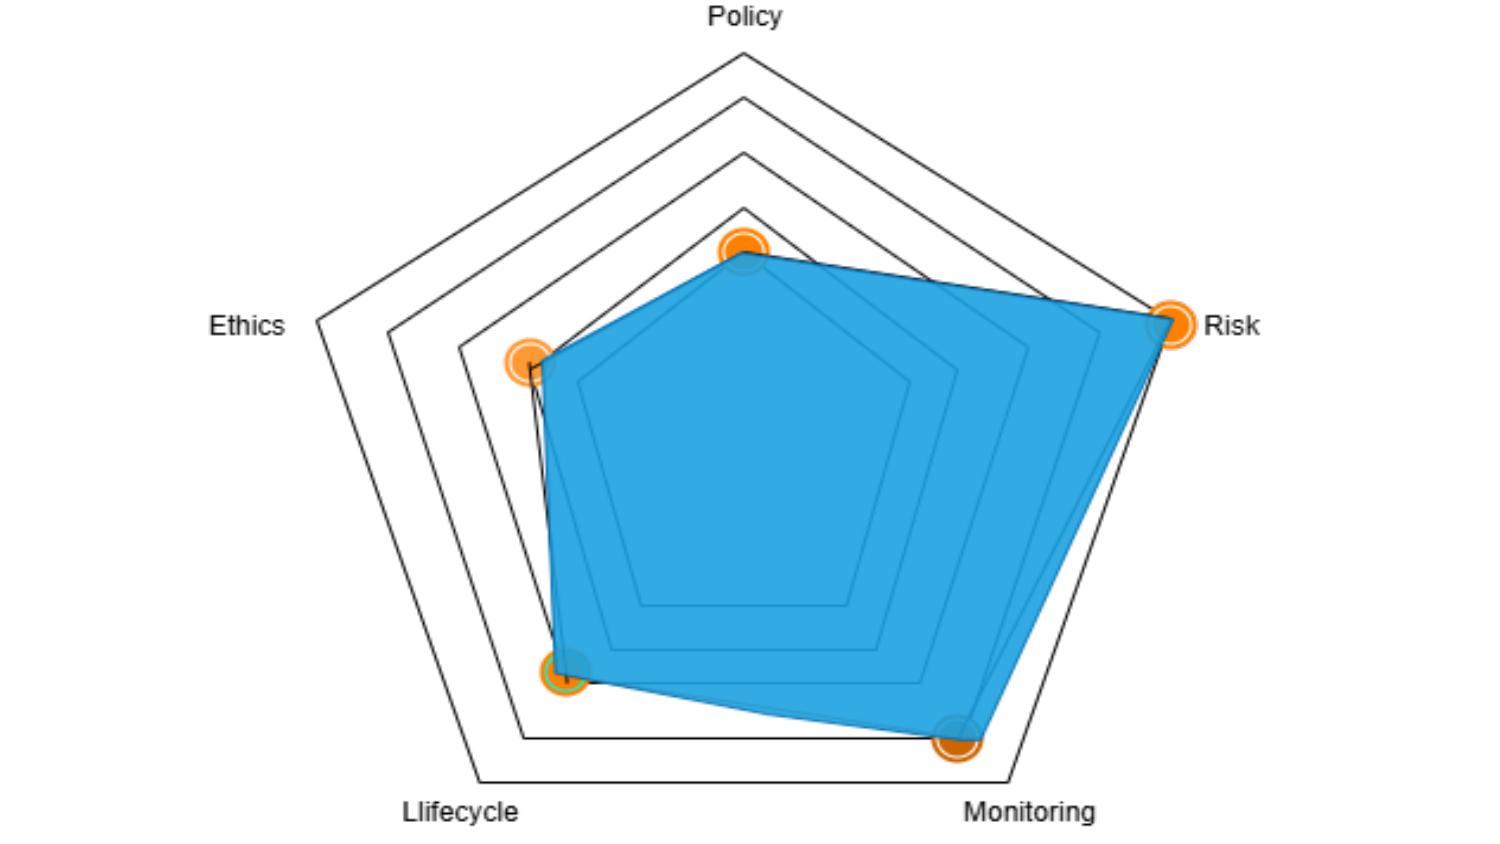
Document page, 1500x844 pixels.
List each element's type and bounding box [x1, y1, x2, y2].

picture [174, 0, 1290, 844]
